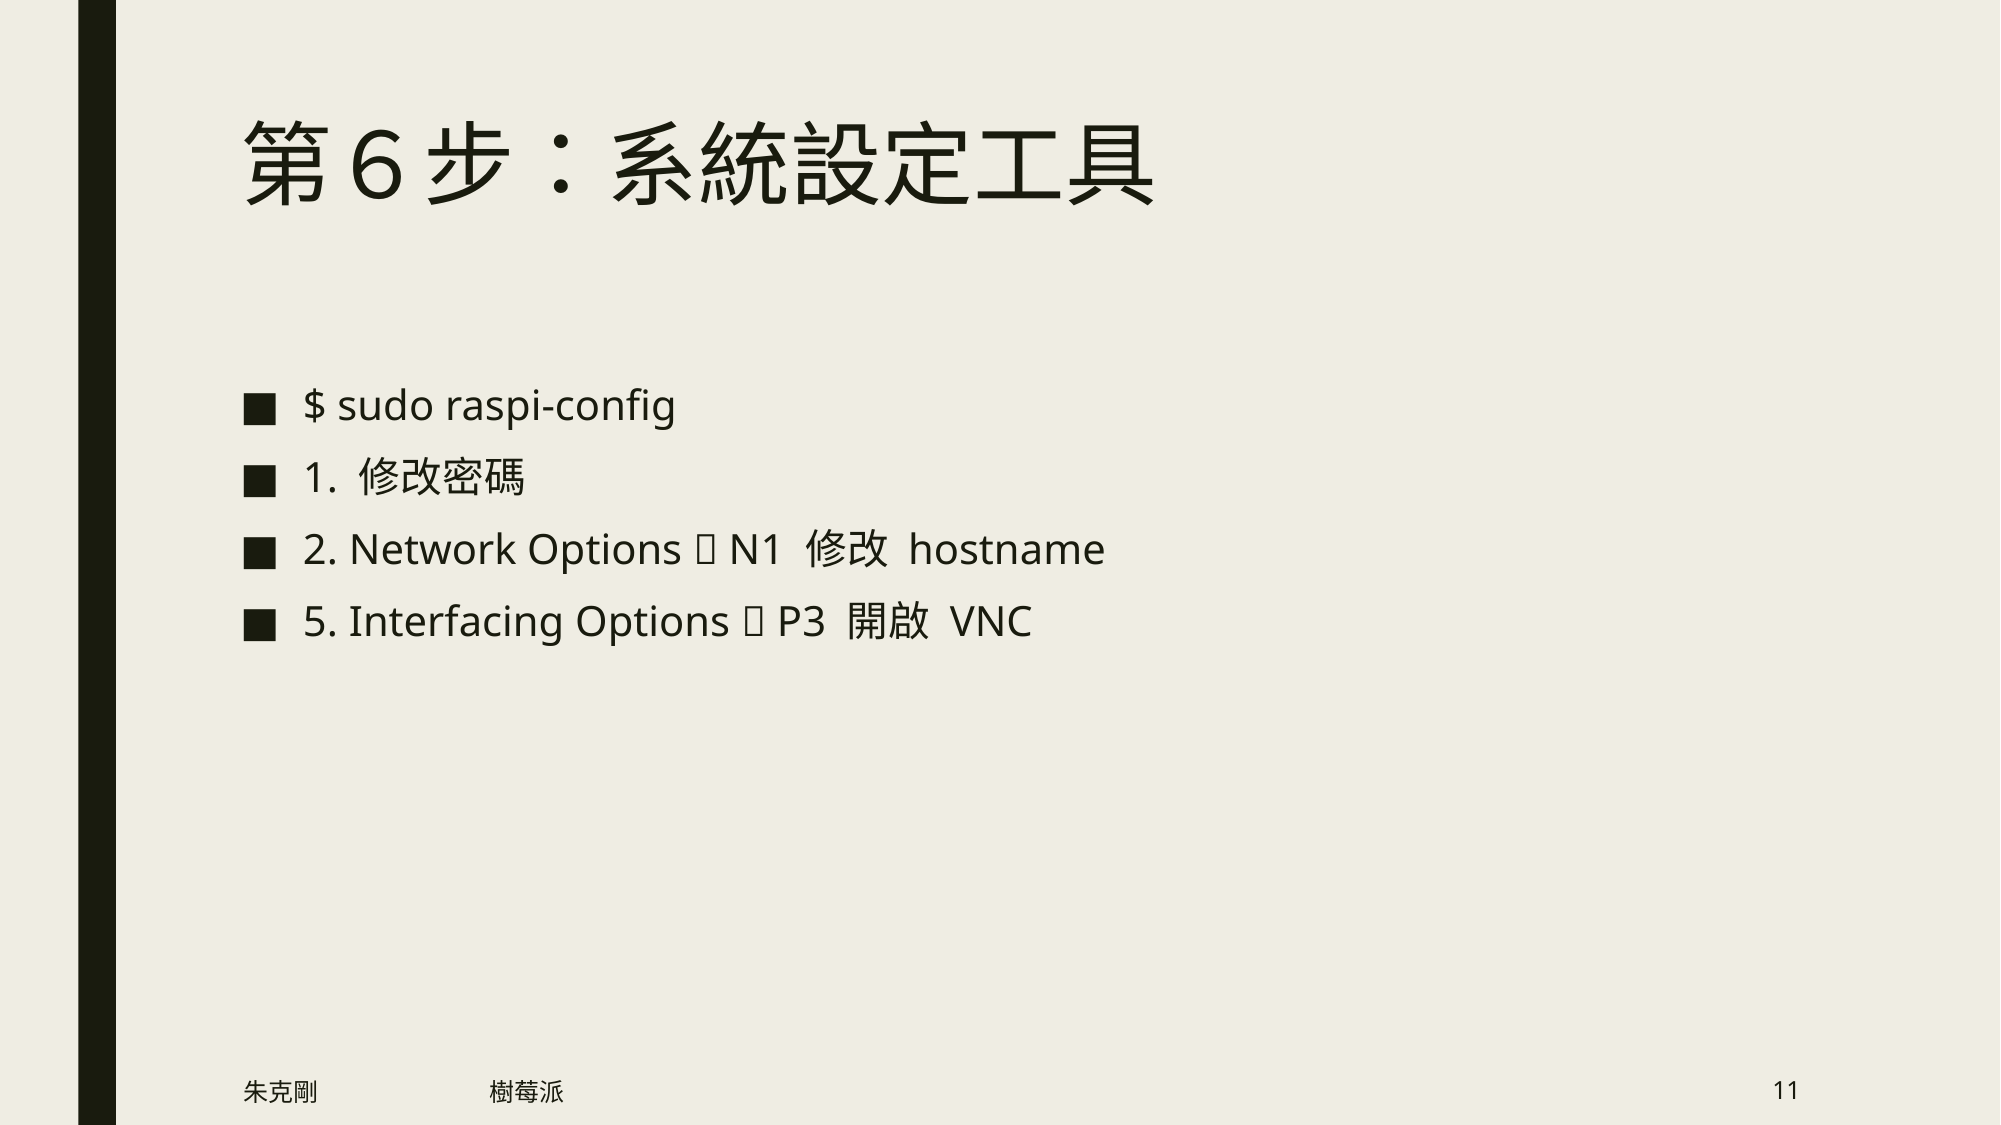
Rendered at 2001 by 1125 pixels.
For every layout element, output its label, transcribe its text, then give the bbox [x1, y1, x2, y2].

footer 樹莓派 [474, 1058, 1505, 1125]
slide_number 朱克剛 [228, 1058, 426, 1125]
title 第６步：系統設定工具 [225, 112, 1800, 357]
slide_number 11 [1553, 1058, 1816, 1125]
list $ sudo raspi-config 1. 修改密碼 2. Network Options  N1 修改 hostname 5. Interfacing Options  P3 開啟 VNC [225, 375, 1800, 963]
